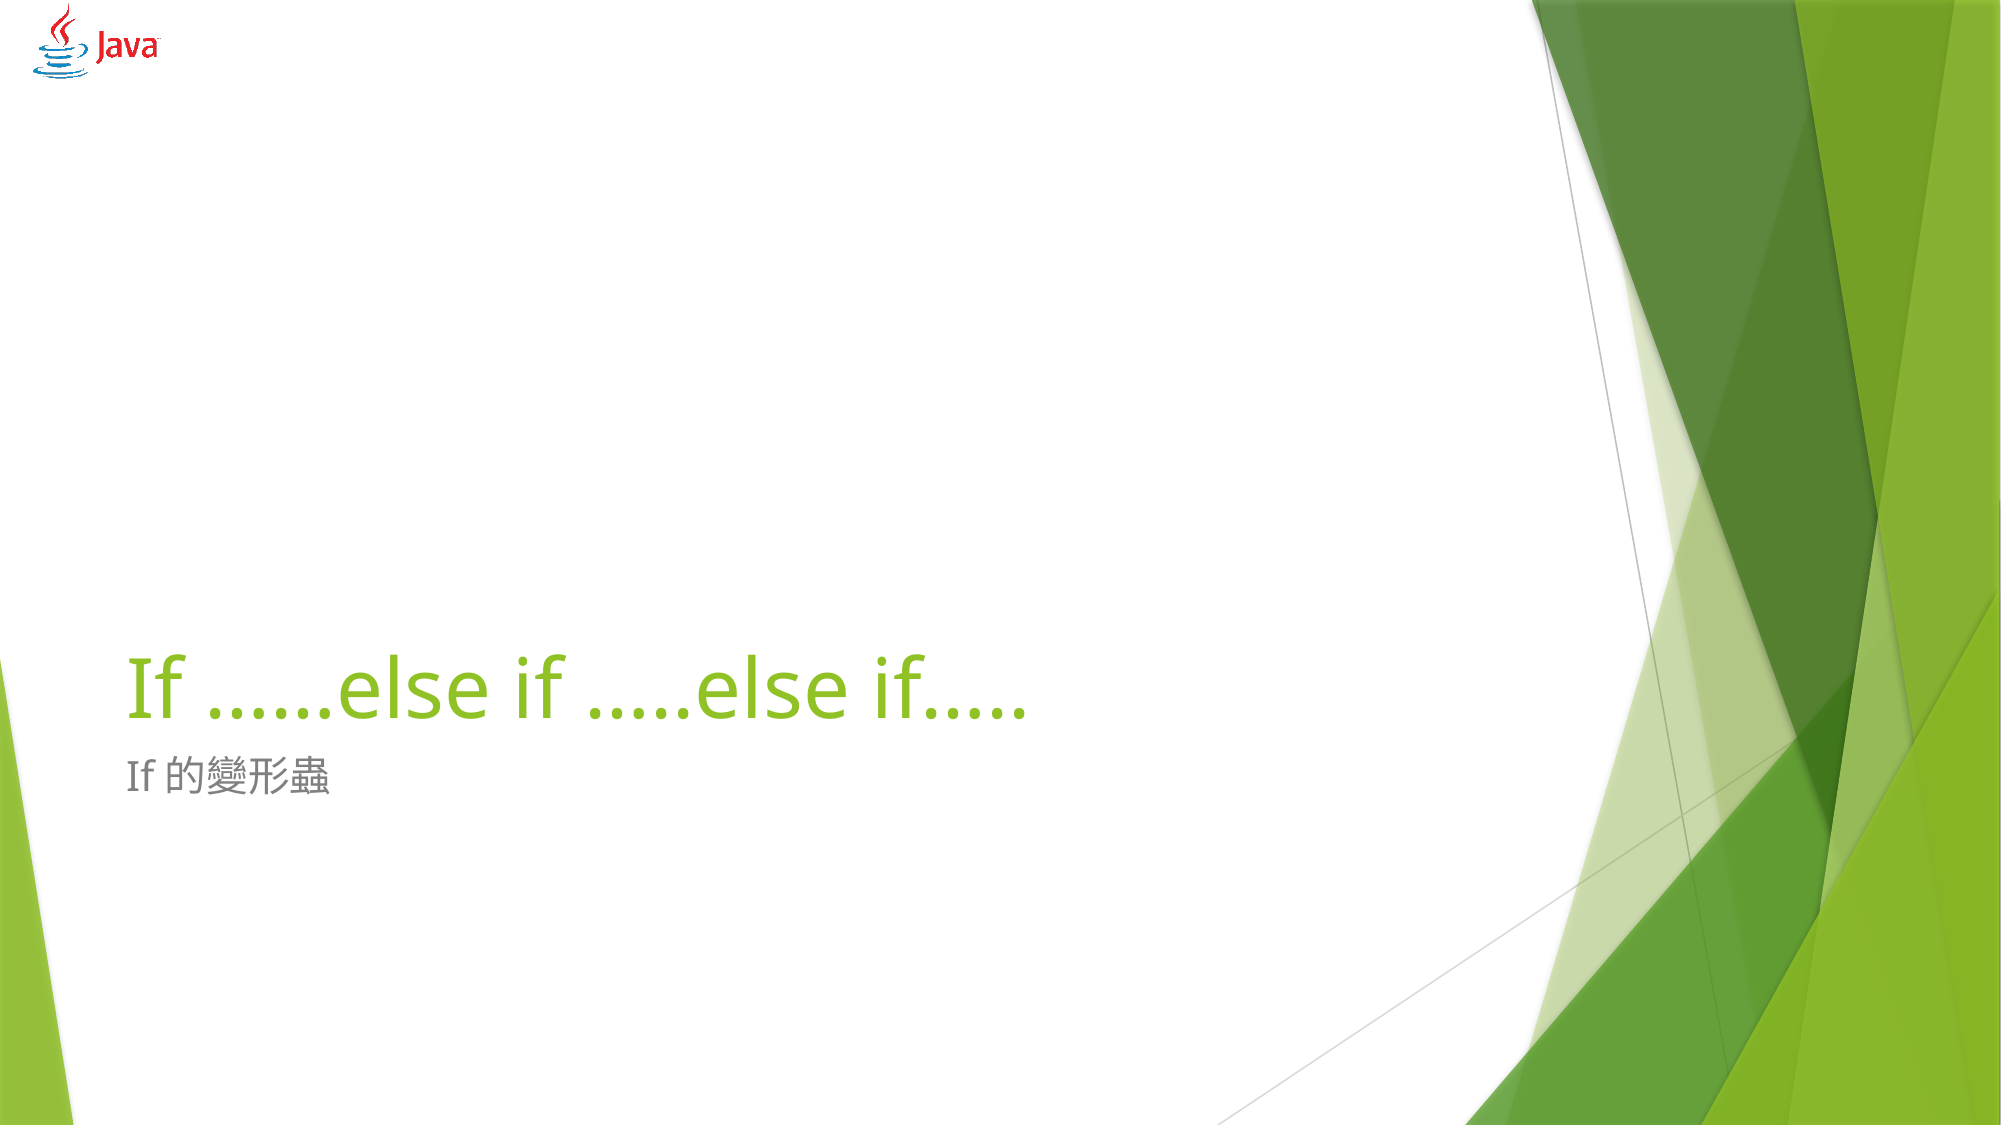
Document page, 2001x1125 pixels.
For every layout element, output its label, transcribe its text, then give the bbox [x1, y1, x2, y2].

list If的變形蟲 [111, 742, 1522, 884]
title If ……else if …..else if….. [111, 443, 1522, 742]
picture [27, 1, 165, 79]
